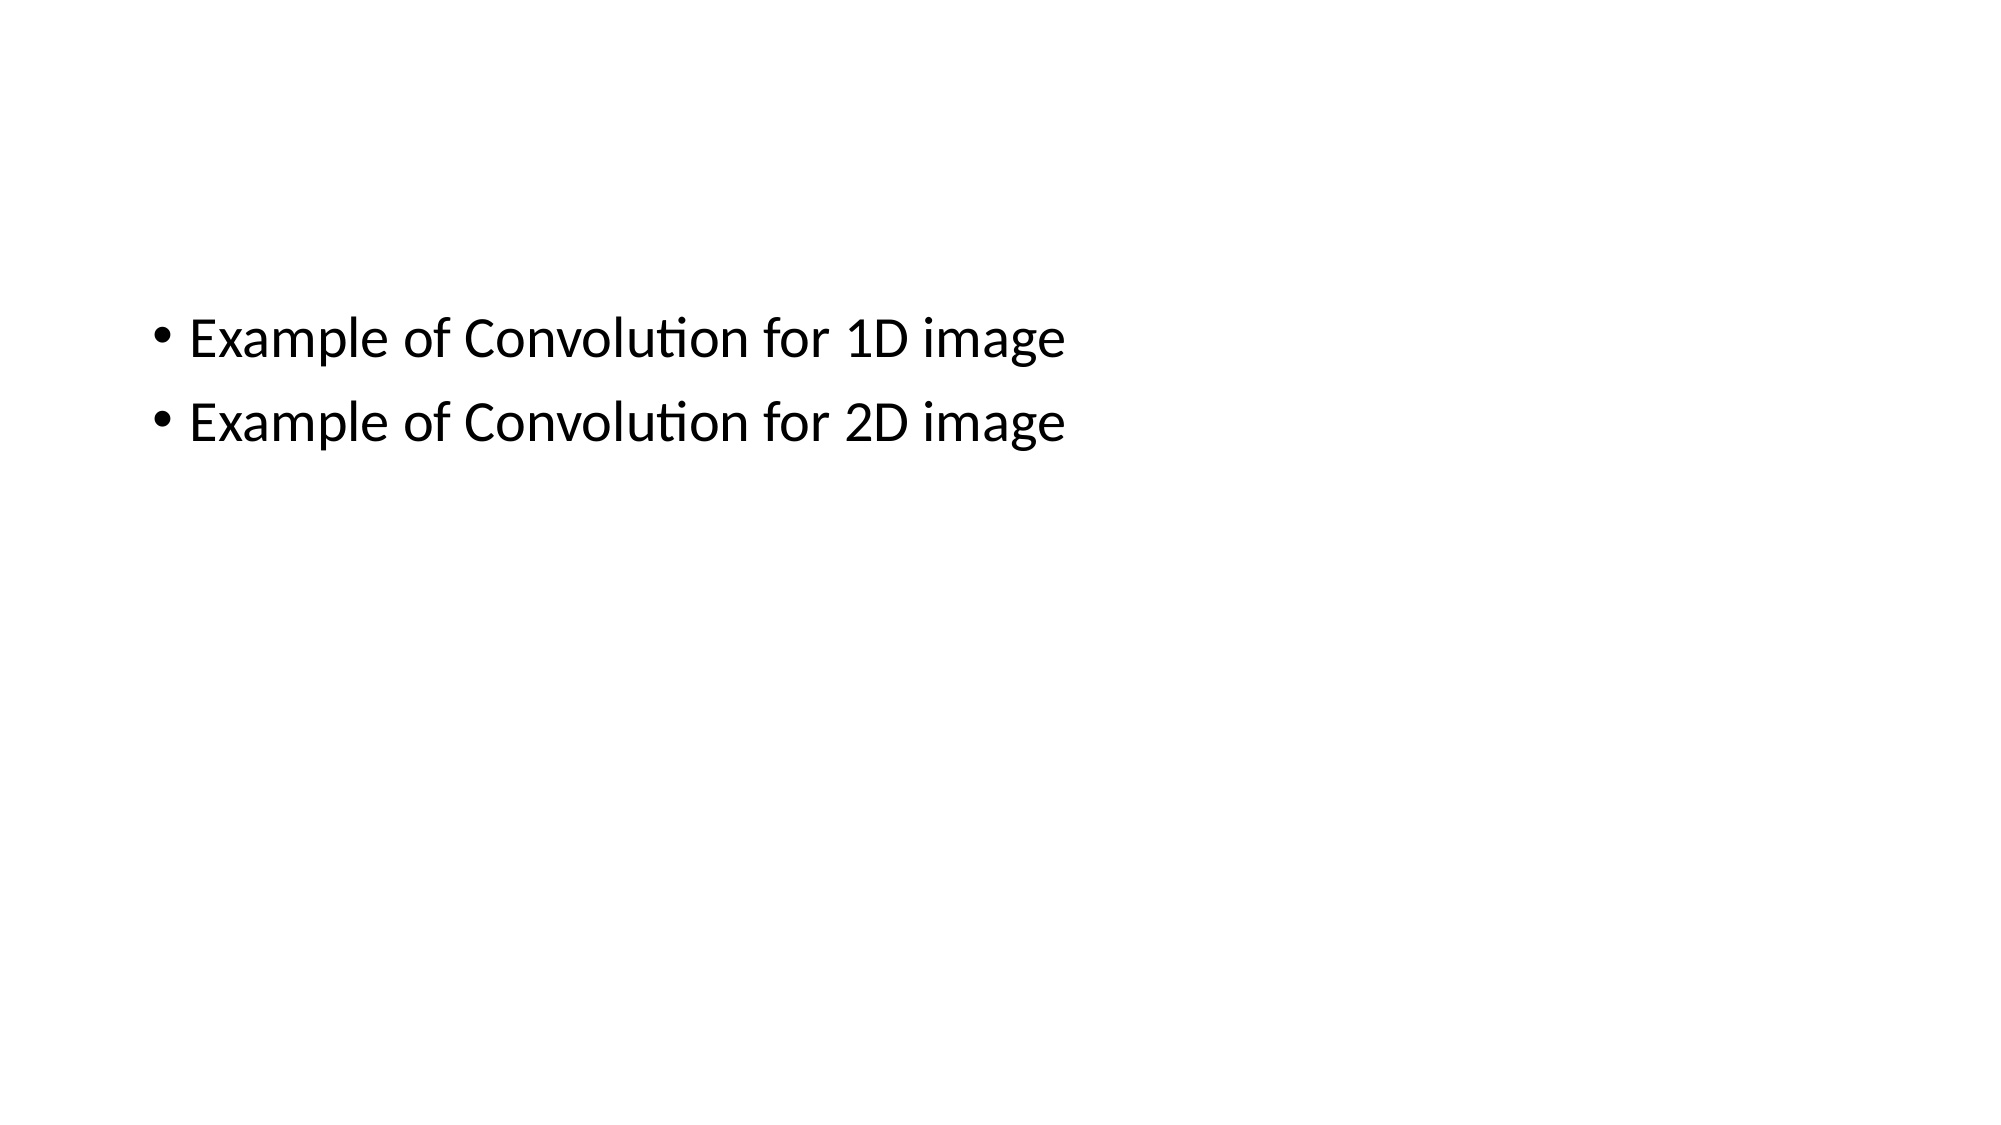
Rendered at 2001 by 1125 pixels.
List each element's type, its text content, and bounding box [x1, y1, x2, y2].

list Example of Convolution for 1D image Example of Convolution for 2D image [137, 299, 1863, 1014]
